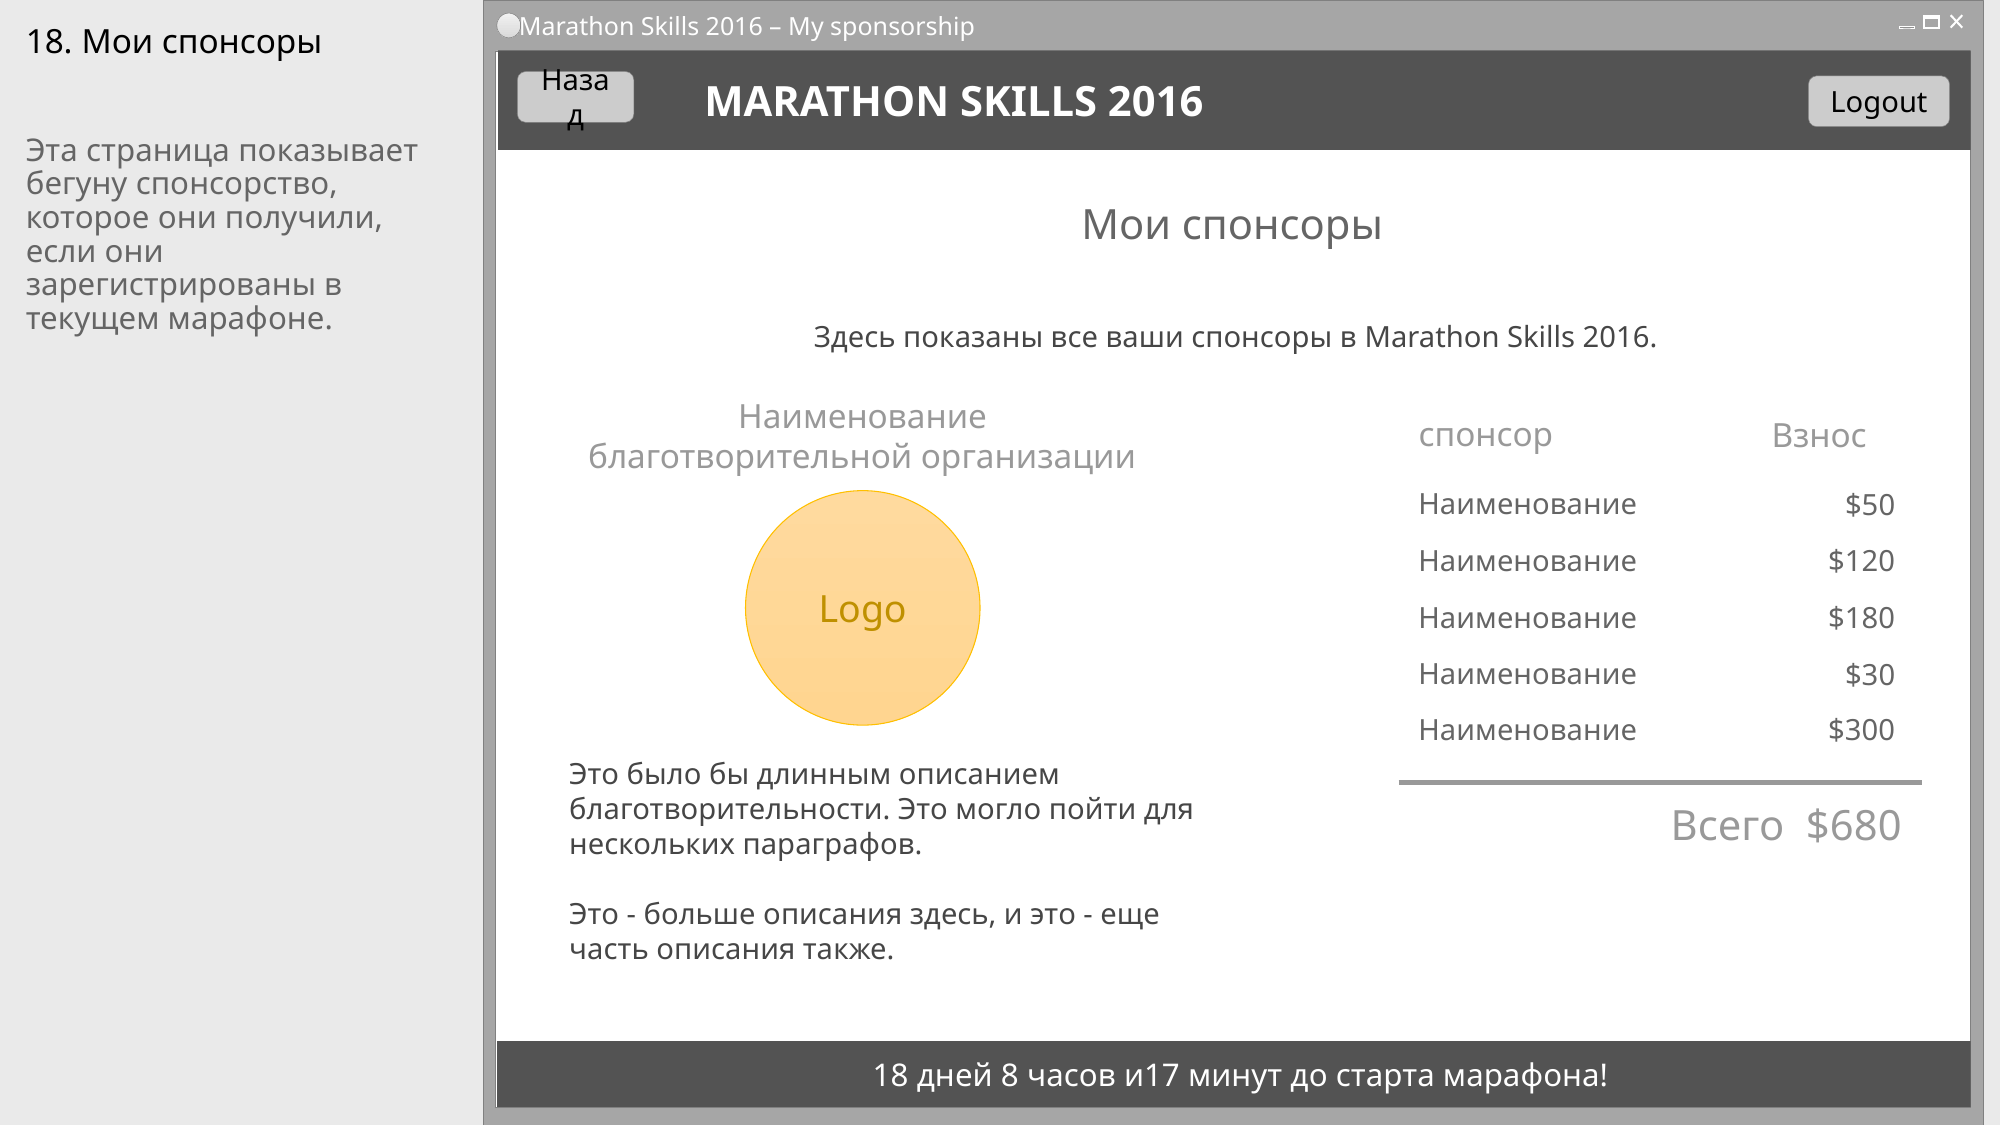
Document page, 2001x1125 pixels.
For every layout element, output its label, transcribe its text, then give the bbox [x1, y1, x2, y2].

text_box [483, 0, 1984, 1125]
title 18. Мои спонсоры [10, 17, 462, 126]
text_box Эта страница показывает бегуну спонсорство, которое они получили, если они зарегистрированы в текущем марафоне. [10, 126, 462, 1098]
